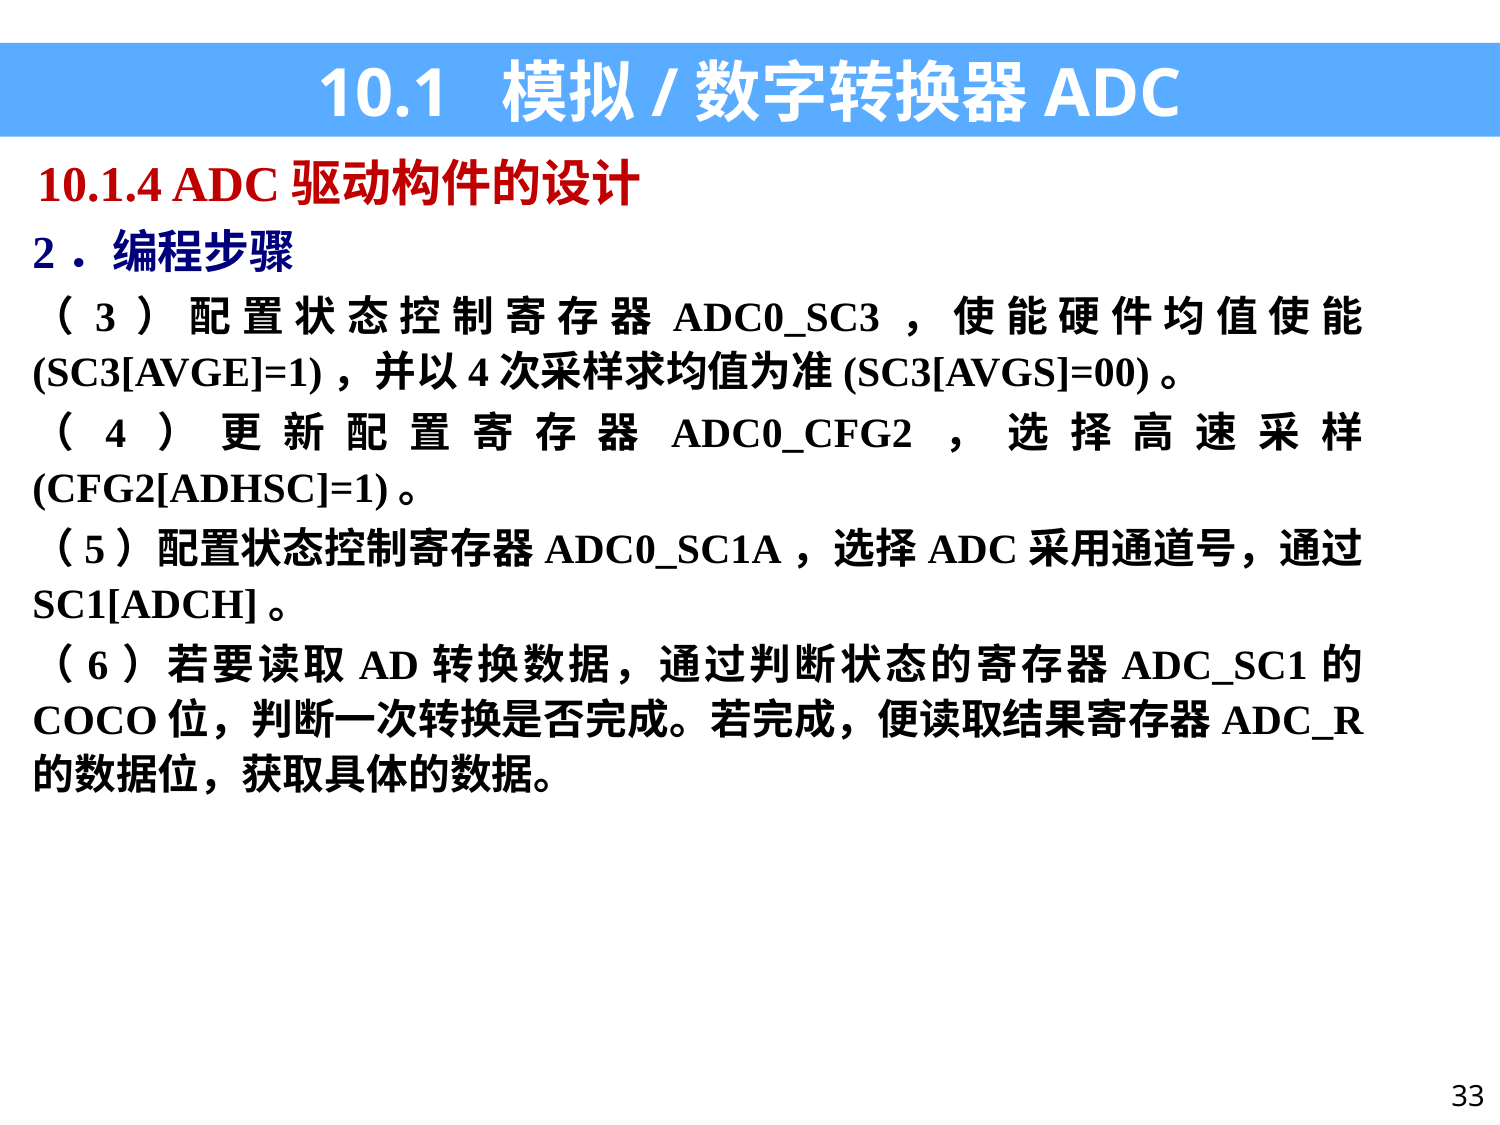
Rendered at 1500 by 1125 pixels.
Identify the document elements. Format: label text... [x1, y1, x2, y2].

slide_number 33 [1149, 1049, 1500, 1125]
text_box 10.1 模拟/数字转换器ADC [0, 42, 1500, 138]
text_box 10.1.4 ADC驱动构件的设计 [22, 144, 657, 219]
text_box 2．编程步骤 （3）配置状态控制寄存器ADC0_SC3，使能硬件均值使能(SC3[AVGE]=1)，并以4次采样求均值为准(SC3[AVGS]=00)。 （4）更新配置寄存器ADC0_CFG2，选择高速采样(CFG2[ADHSC]=1)。 （5）配置状态控制寄存器ADC0_SC1A，选择ADC采用通道号，通过SC1[ADCH]。 （6）若要读取AD转换数据，通过判断状态的寄存器ADC_SC1的COCO位，判断一次转换是否完成。若完成，便读取结果寄存器ADC_R的数据位，获取具体的数据。 [17, 210, 1388, 806]
